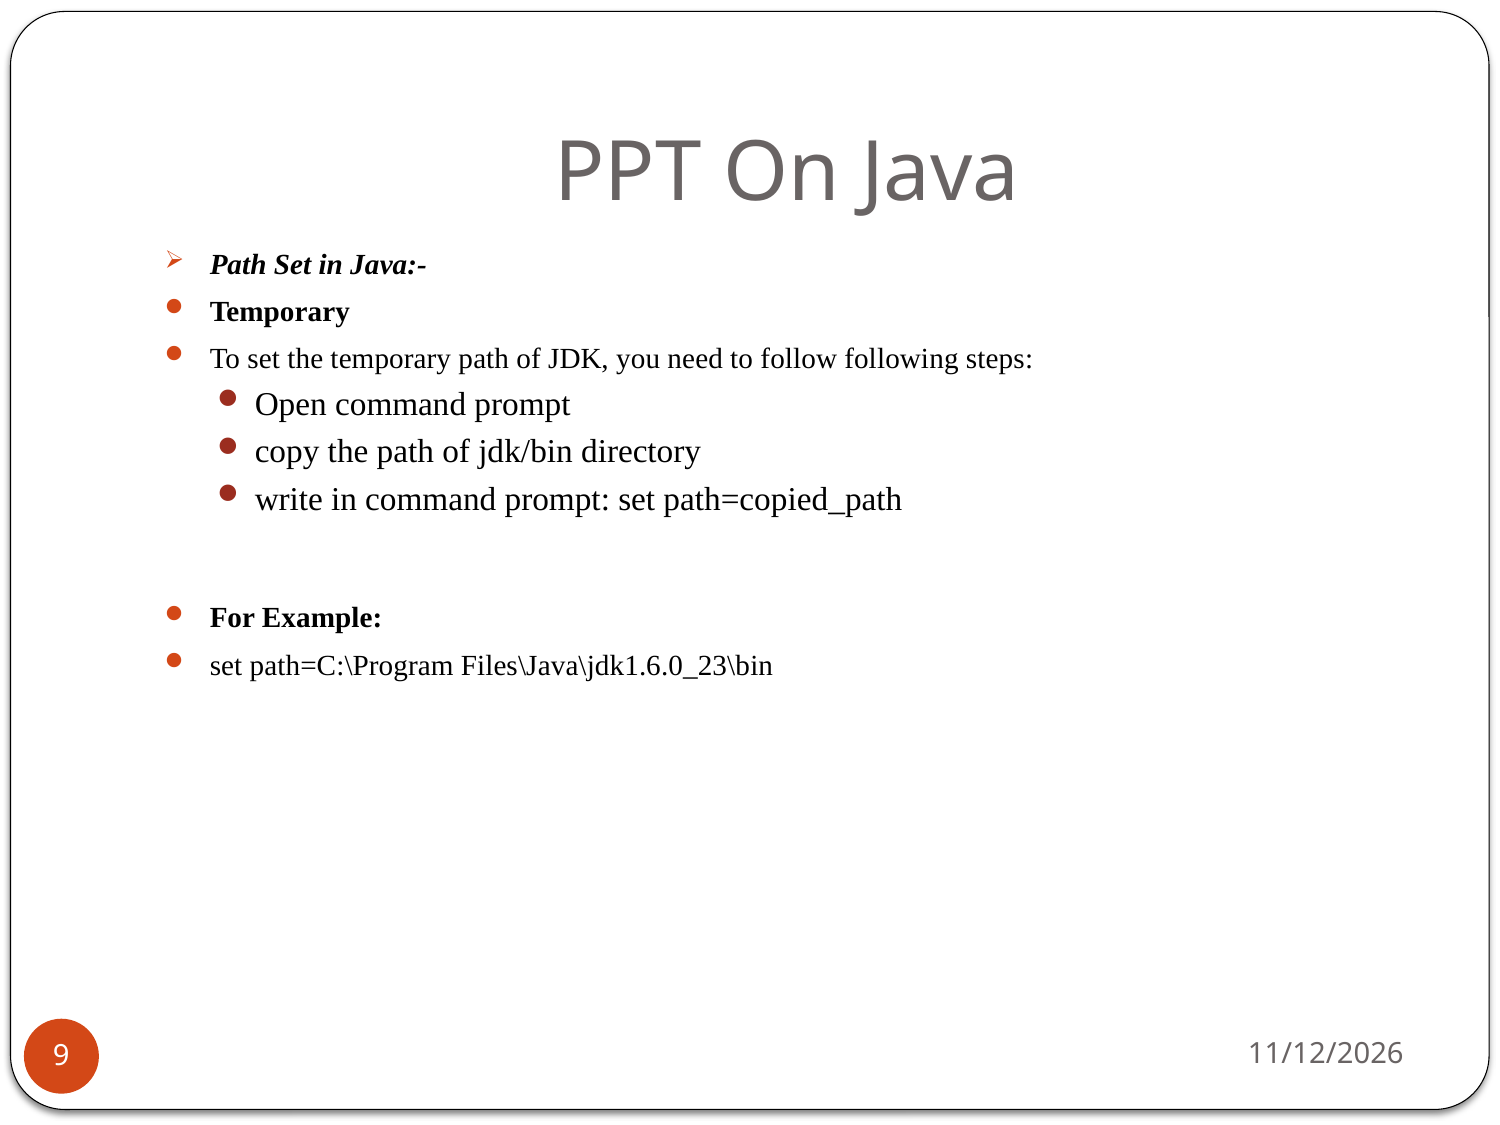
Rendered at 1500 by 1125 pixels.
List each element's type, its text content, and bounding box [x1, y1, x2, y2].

slide_number 9 [23, 1018, 99, 1094]
list Path Set in Java:- Temporary To set the temporary path of JDK, you need to follow following steps: Open command prompt copy the path of jdk/bin directory write in command prompt: set path=copied_path For Example: set path=C:\Program Files\Java\jdk1.6.0_23\bin [150, 237, 1425, 988]
title PPT On Java [150, 45, 1425, 233]
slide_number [1012, 1015, 1419, 1094]
